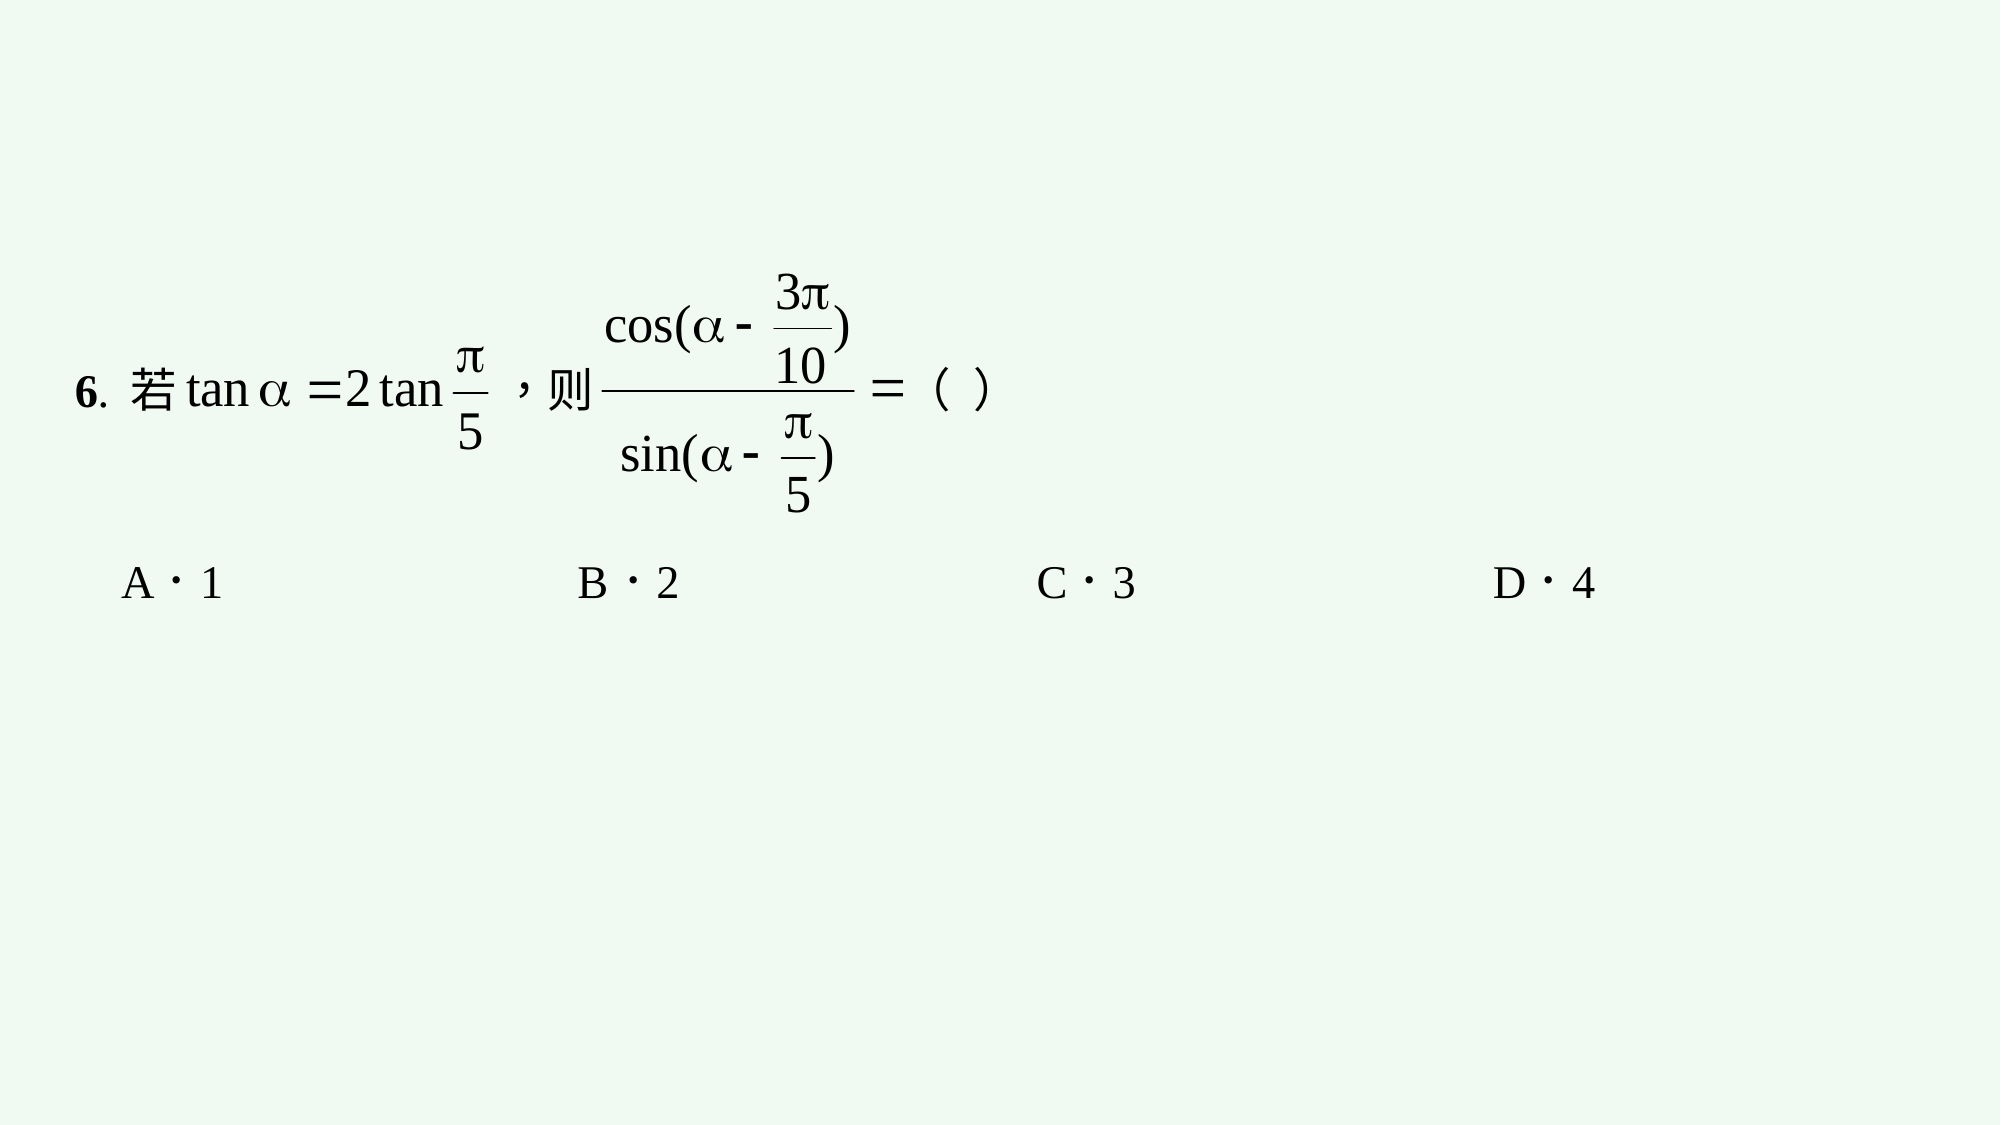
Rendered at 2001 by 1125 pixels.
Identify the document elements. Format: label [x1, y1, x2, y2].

text_box [74, 250, 1907, 705]
